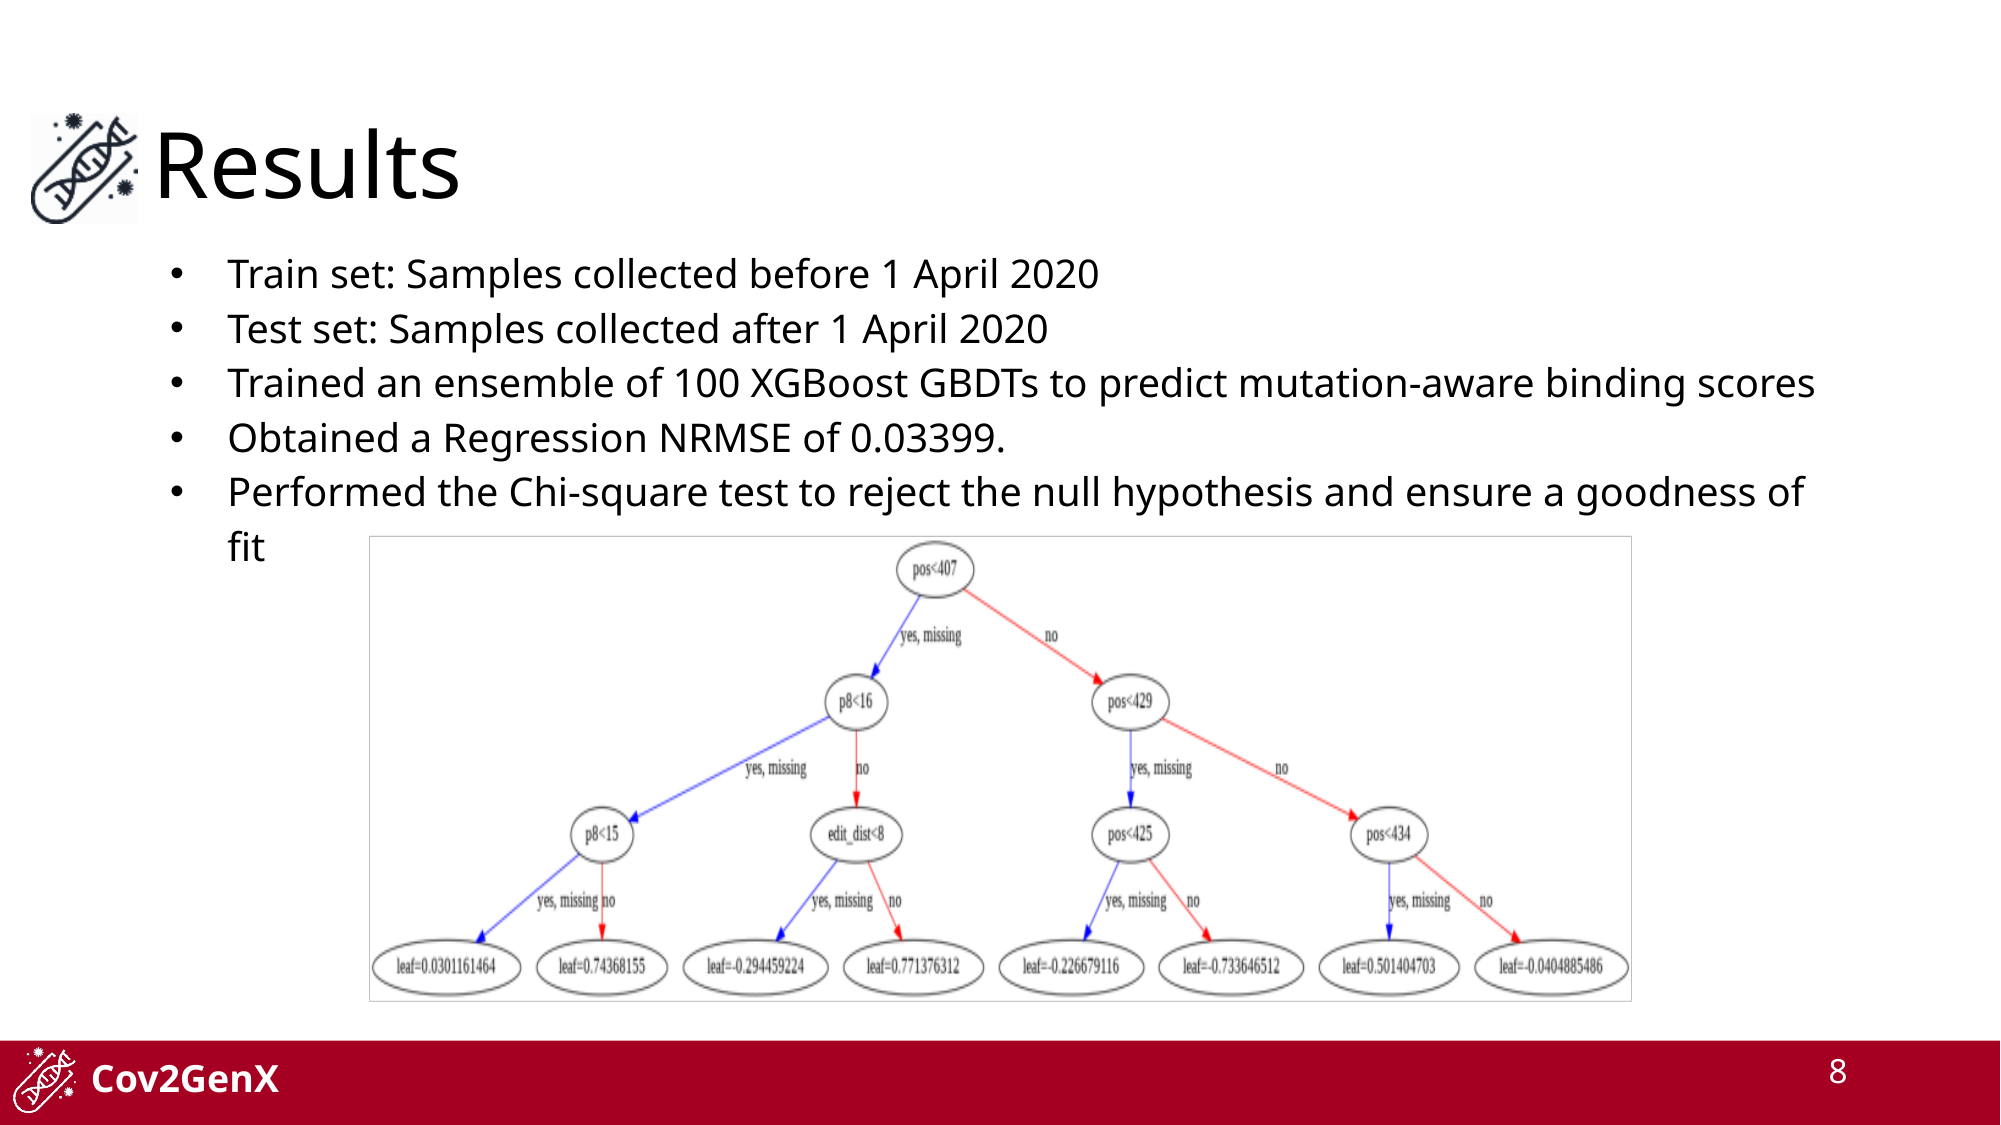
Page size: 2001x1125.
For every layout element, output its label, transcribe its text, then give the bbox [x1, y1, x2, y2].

picture [13, 1047, 76, 1113]
picture [361, 521, 1639, 1017]
picture [31, 113, 137, 224]
title Results [137, 59, 1863, 234]
list Train set: Samples collected before 1 April 2020 Test set: Samples collected after 1 April 2020 Trained an ensemble of 100 XGBoost GBDTs to predict mutation-aware binding scores Obtained a Regression NRMSE of 0.03399. Performed the Chi-square test to reject the null hypothesis and ensure a goodness of fit [137, 234, 1863, 976]
slide_number ‹#› [1412, 1042, 1863, 1103]
